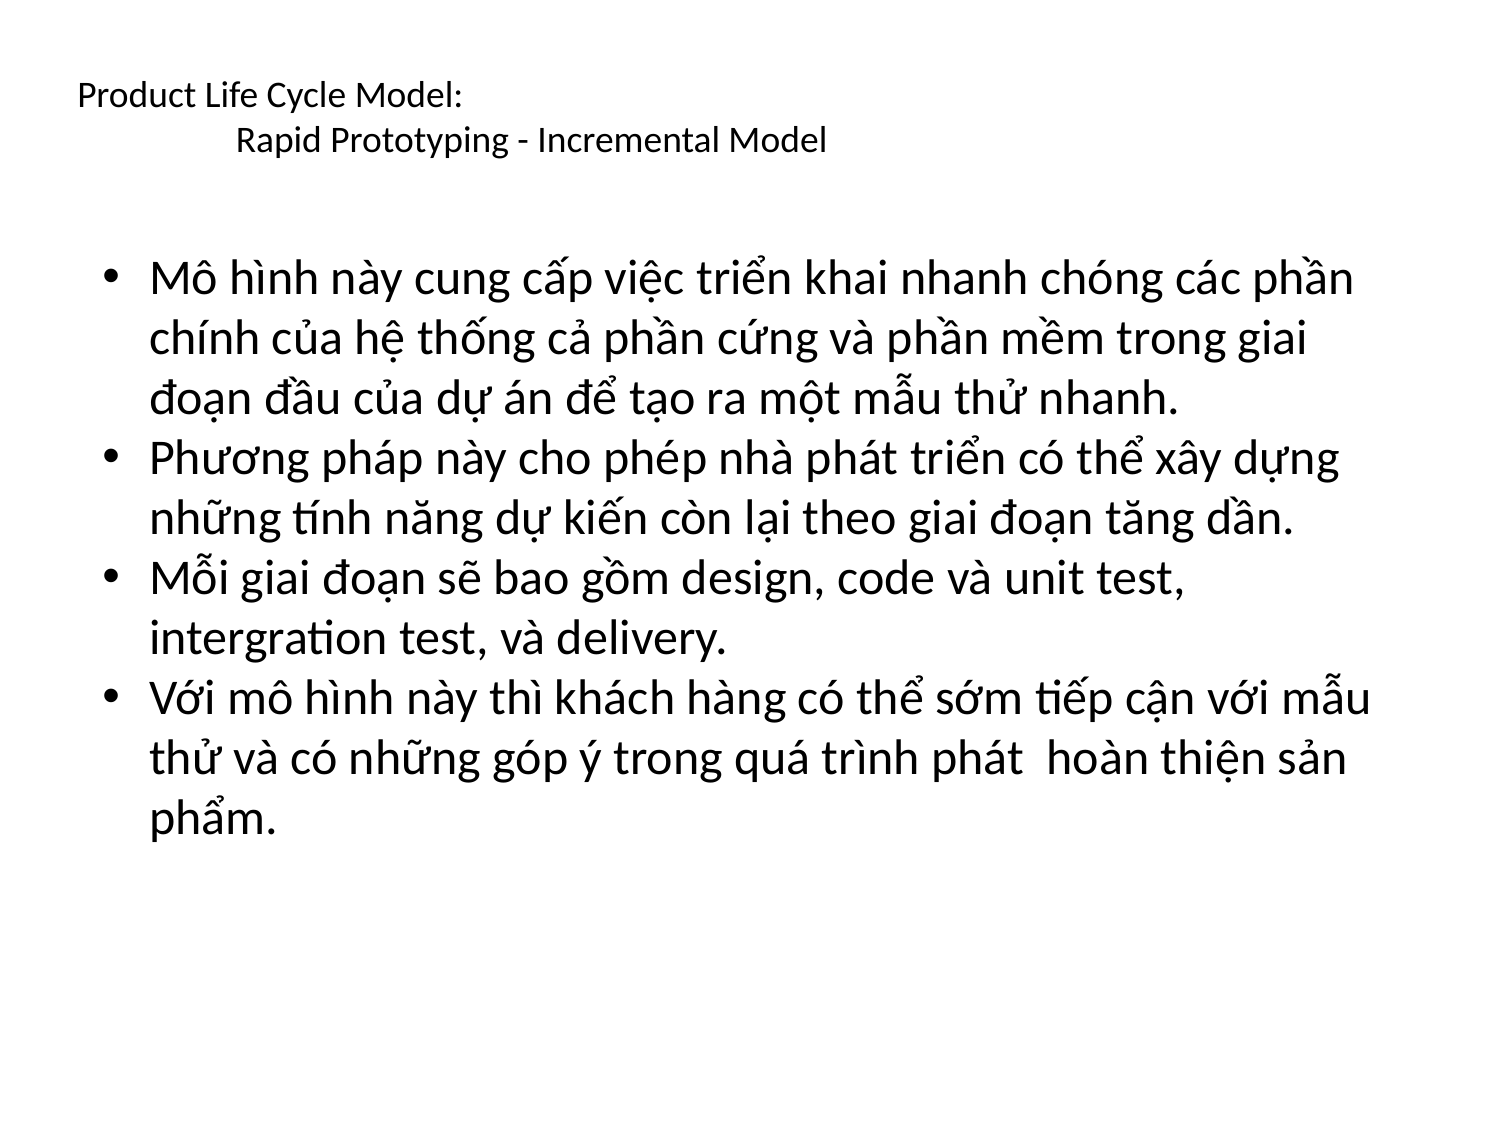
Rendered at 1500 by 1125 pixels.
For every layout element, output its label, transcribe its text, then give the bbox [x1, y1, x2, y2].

text_box Mô hình này cung cấp việc triển khai nhanh chóng các phần chính của hệ thống cả phần cứng và phần mềm trong giai đoạn đầu của dự án để tạo ra một mẫu thử nhanh. Phương pháp này cho phép nhà phát triển có thể xây dựng những tính năng dự kiến còn lại theo giai đoạn tăng dần. Mỗi giai đoạn sẽ bao gồm design, code và unit test, intergration test, và delivery. Với mô hình này thì khách hàng có thể sớm tiếp cận với mẫu thử và có những góp ý trong quá trình phát hoàn thiện sản phẩm. [87, 237, 1388, 853]
text_box Product Life Cycle Model: Rapid Prototyping - Incremental Model [62, 62, 1388, 213]
